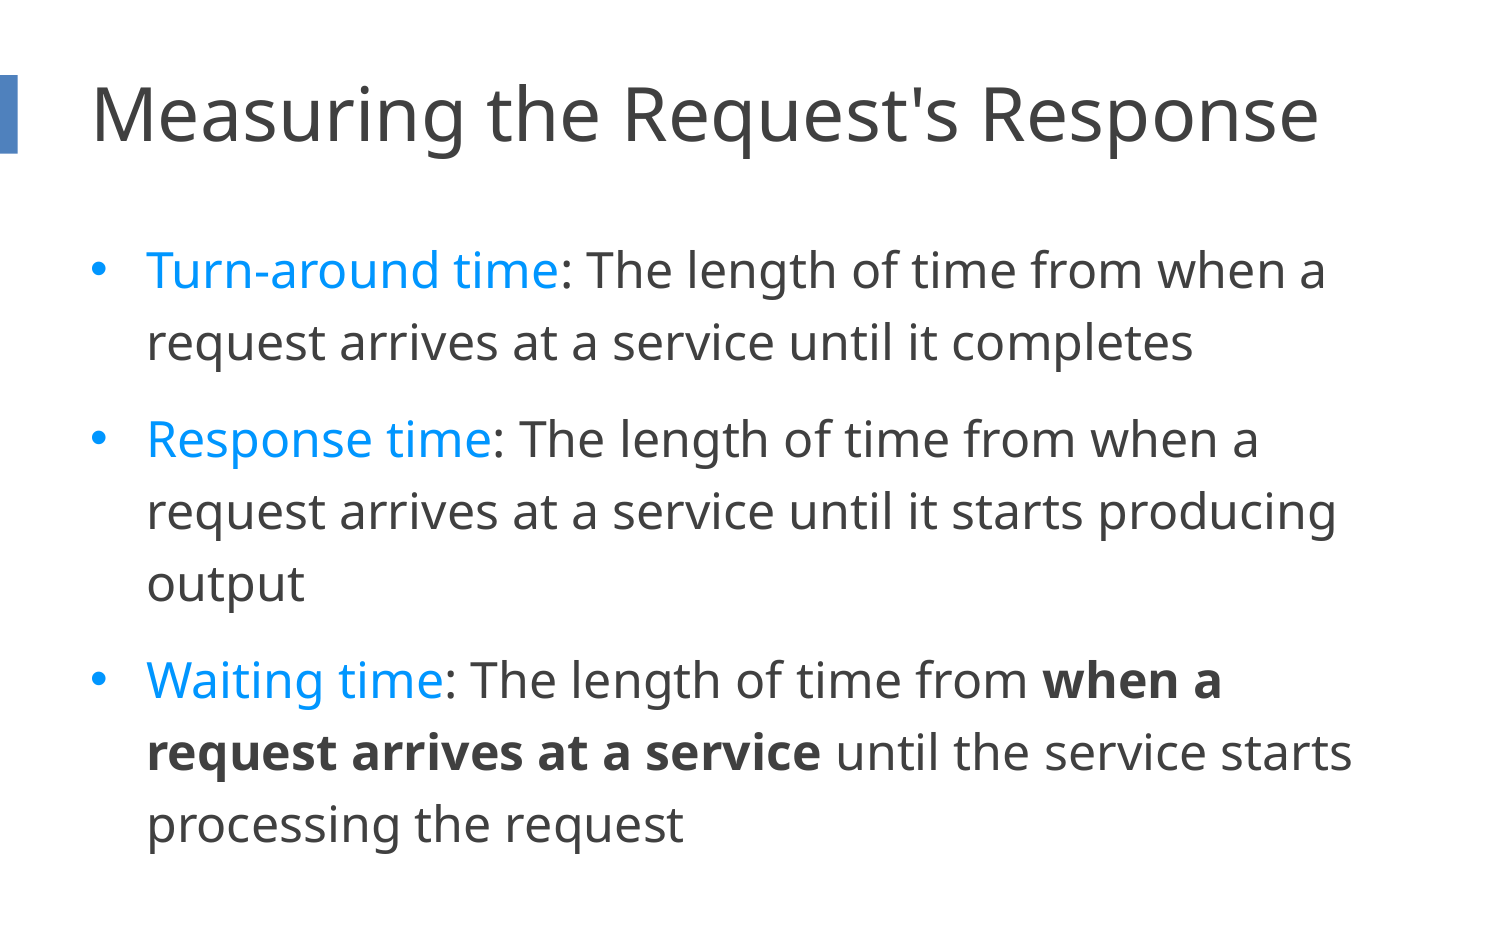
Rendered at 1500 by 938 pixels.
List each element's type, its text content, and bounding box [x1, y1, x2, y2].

list Turn-around time: The length of time from when a request arrives at a service until it completes Response time: The length of time from when a request arrives at a service until it starts producing output Waiting time: The length of time from when a request arrives at a service until the service starts processing the request [75, 218, 1425, 838]
title Measuring the Request's Response [75, 37, 1425, 186]
